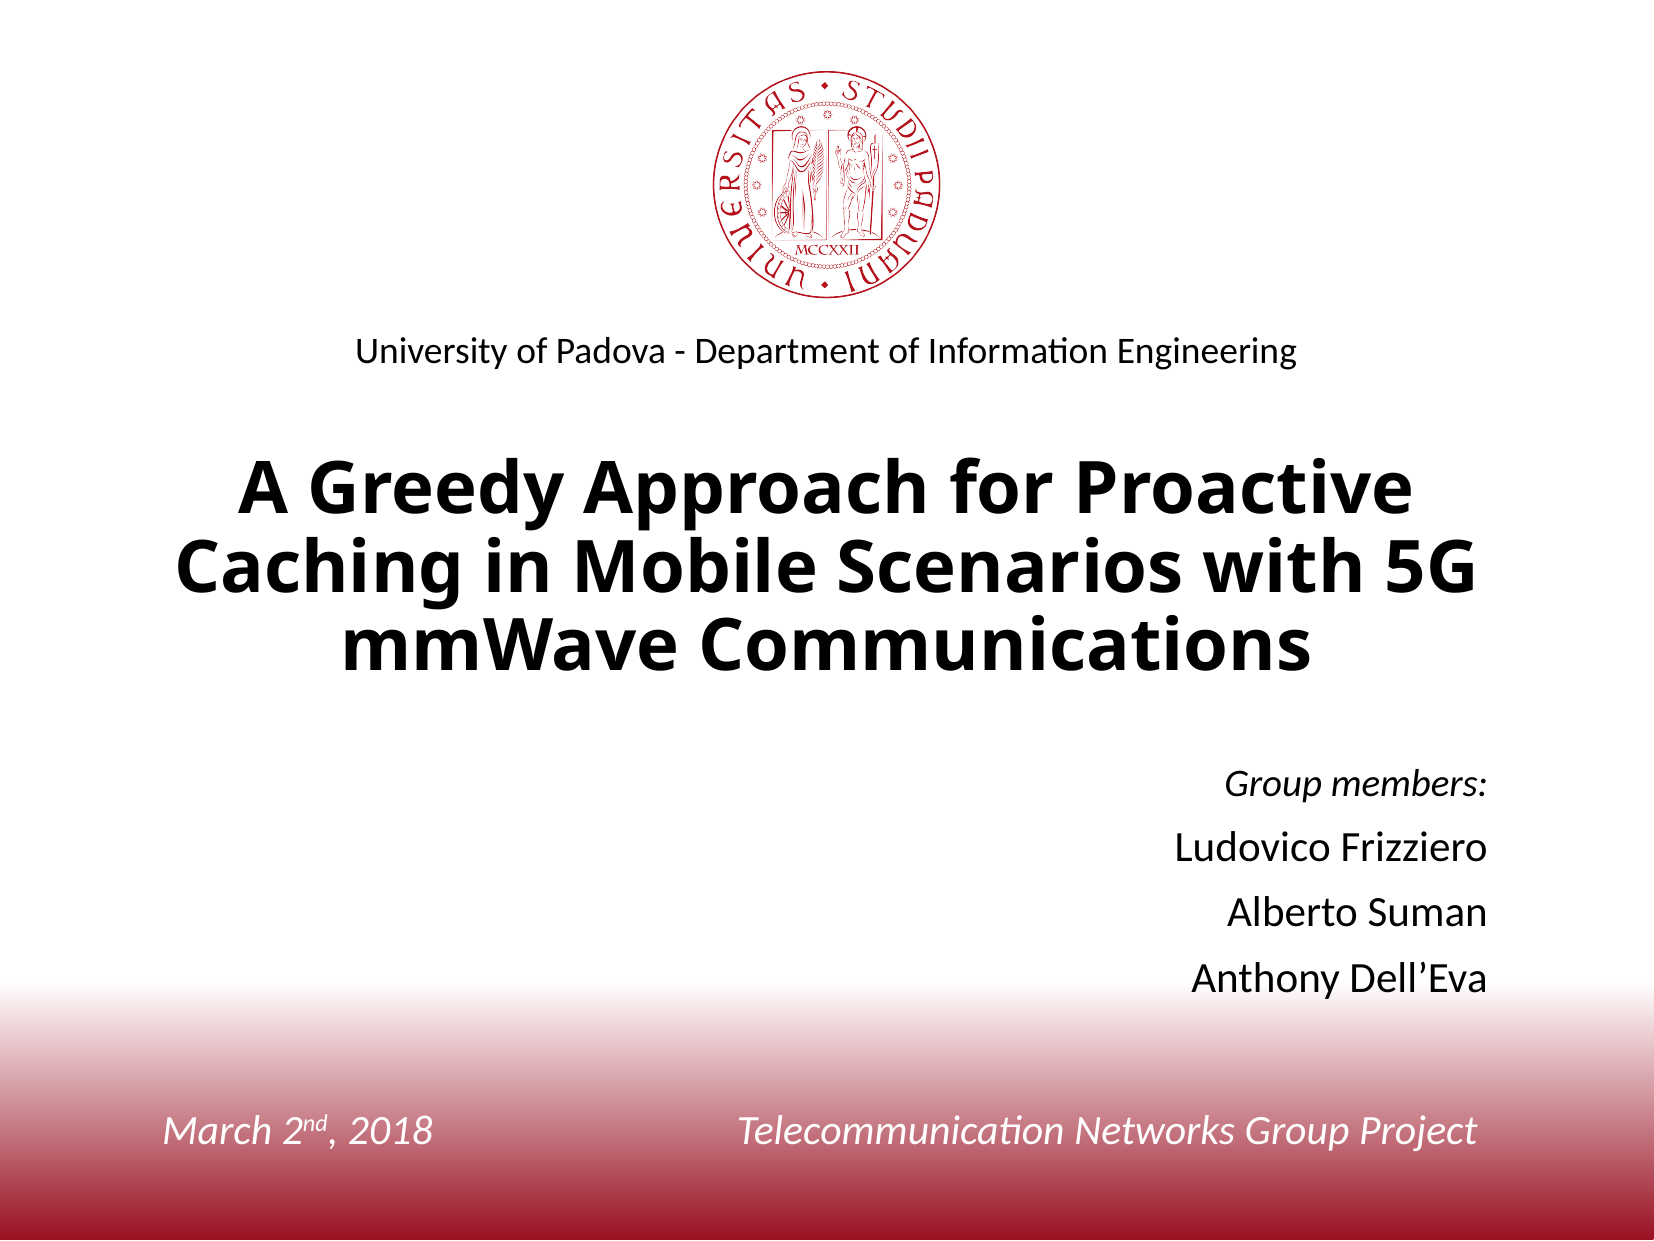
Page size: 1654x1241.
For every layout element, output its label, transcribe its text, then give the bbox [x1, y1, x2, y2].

text_box [0, 981, 1654, 1241]
text_box University of Padova - Department of Information Engineering [0, 319, 1654, 379]
title A Greedy Approach for Proactive Caching in Mobile Scenarios with 5G mmWave Communications [124, 438, 1530, 694]
picture [711, 68, 942, 300]
text_box Group members: Ludovico Frizziero Alberto Suman Anthony Dell’Eva [864, 755, 1503, 1012]
text_box March 2nd, 2018 Telecommunication Networks Group Project [147, 1101, 1527, 1181]
